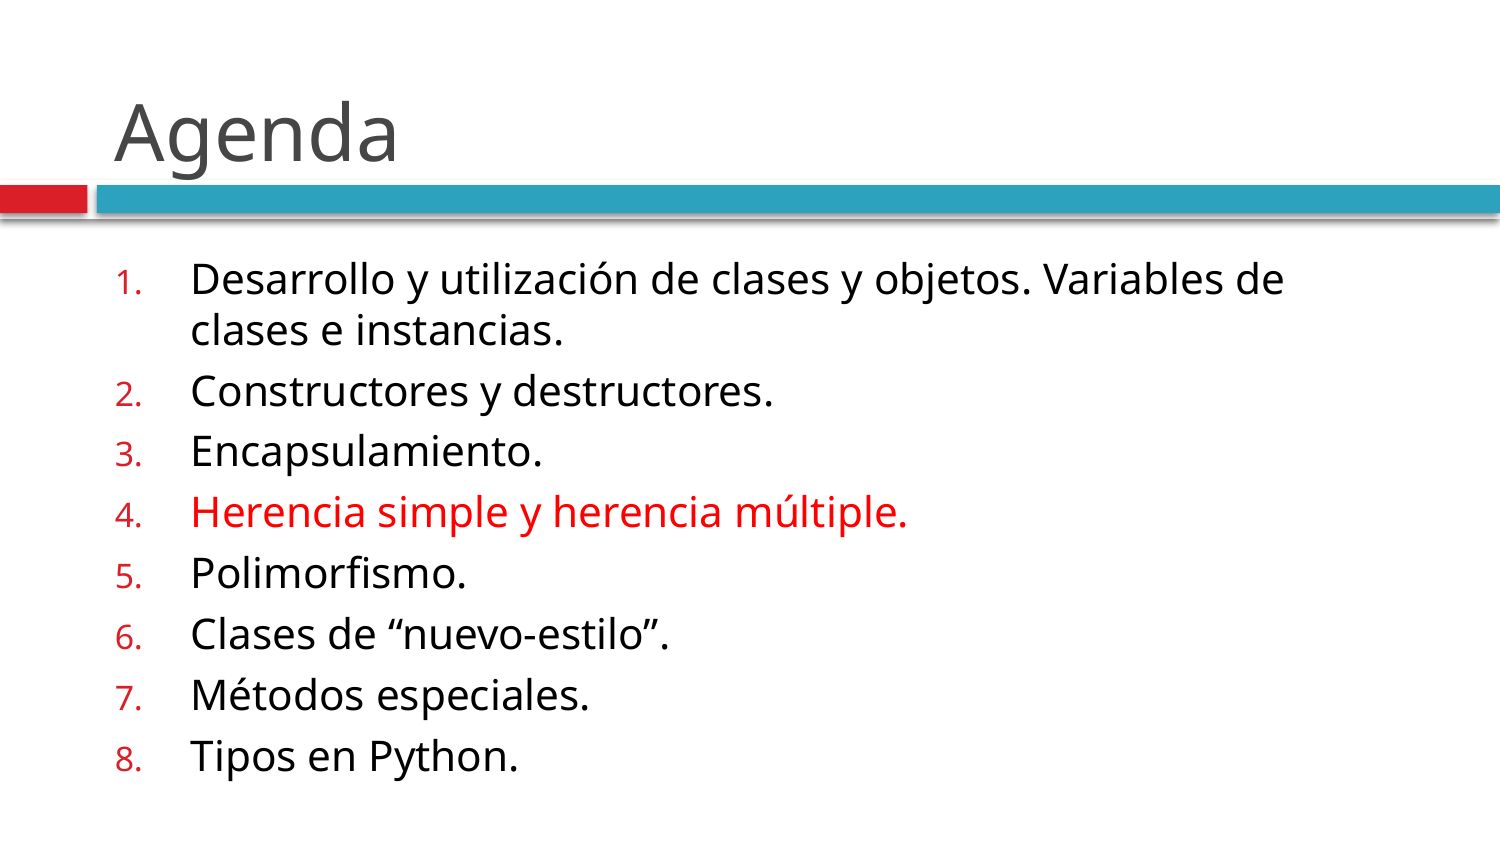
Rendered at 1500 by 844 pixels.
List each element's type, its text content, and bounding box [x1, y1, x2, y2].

title Agenda [99, 19, 1438, 185]
list Desarrollo y utilización de clases y objetos. Variables de clases e instancias. Constructores y destructores. Encapsulamiento. Herencia simple y herencia múltiple. Polimorfismo. Clases de “nuevo-estilo”. Métodos especiales. Tipos en Python. [99, 244, 1412, 788]
